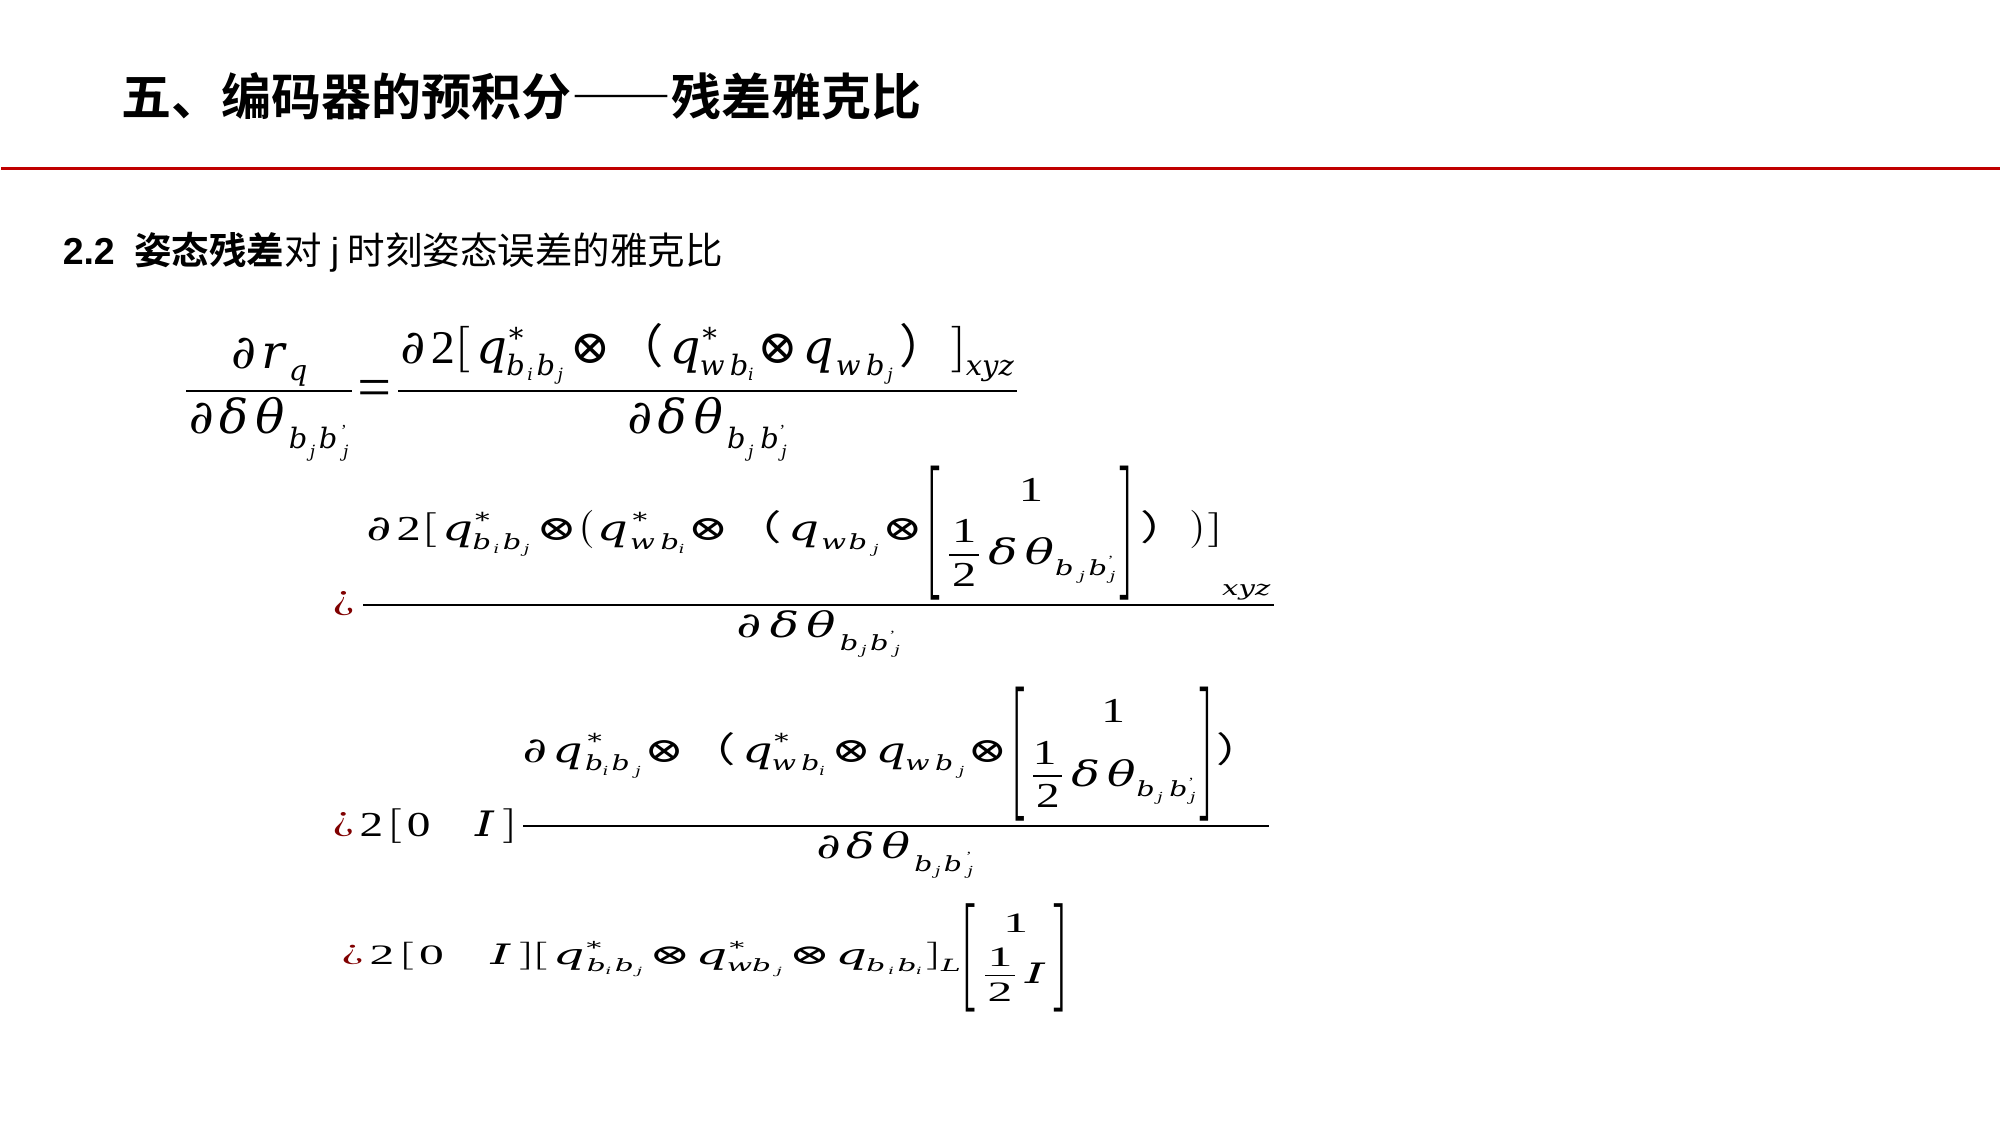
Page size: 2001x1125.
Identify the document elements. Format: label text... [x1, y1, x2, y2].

text_box 2.2 姿态残差对j时刻姿态误差的雅克比 [48, 219, 738, 280]
title 五、编码器的预积分——残差雅克比 [106, 42, 1460, 157]
